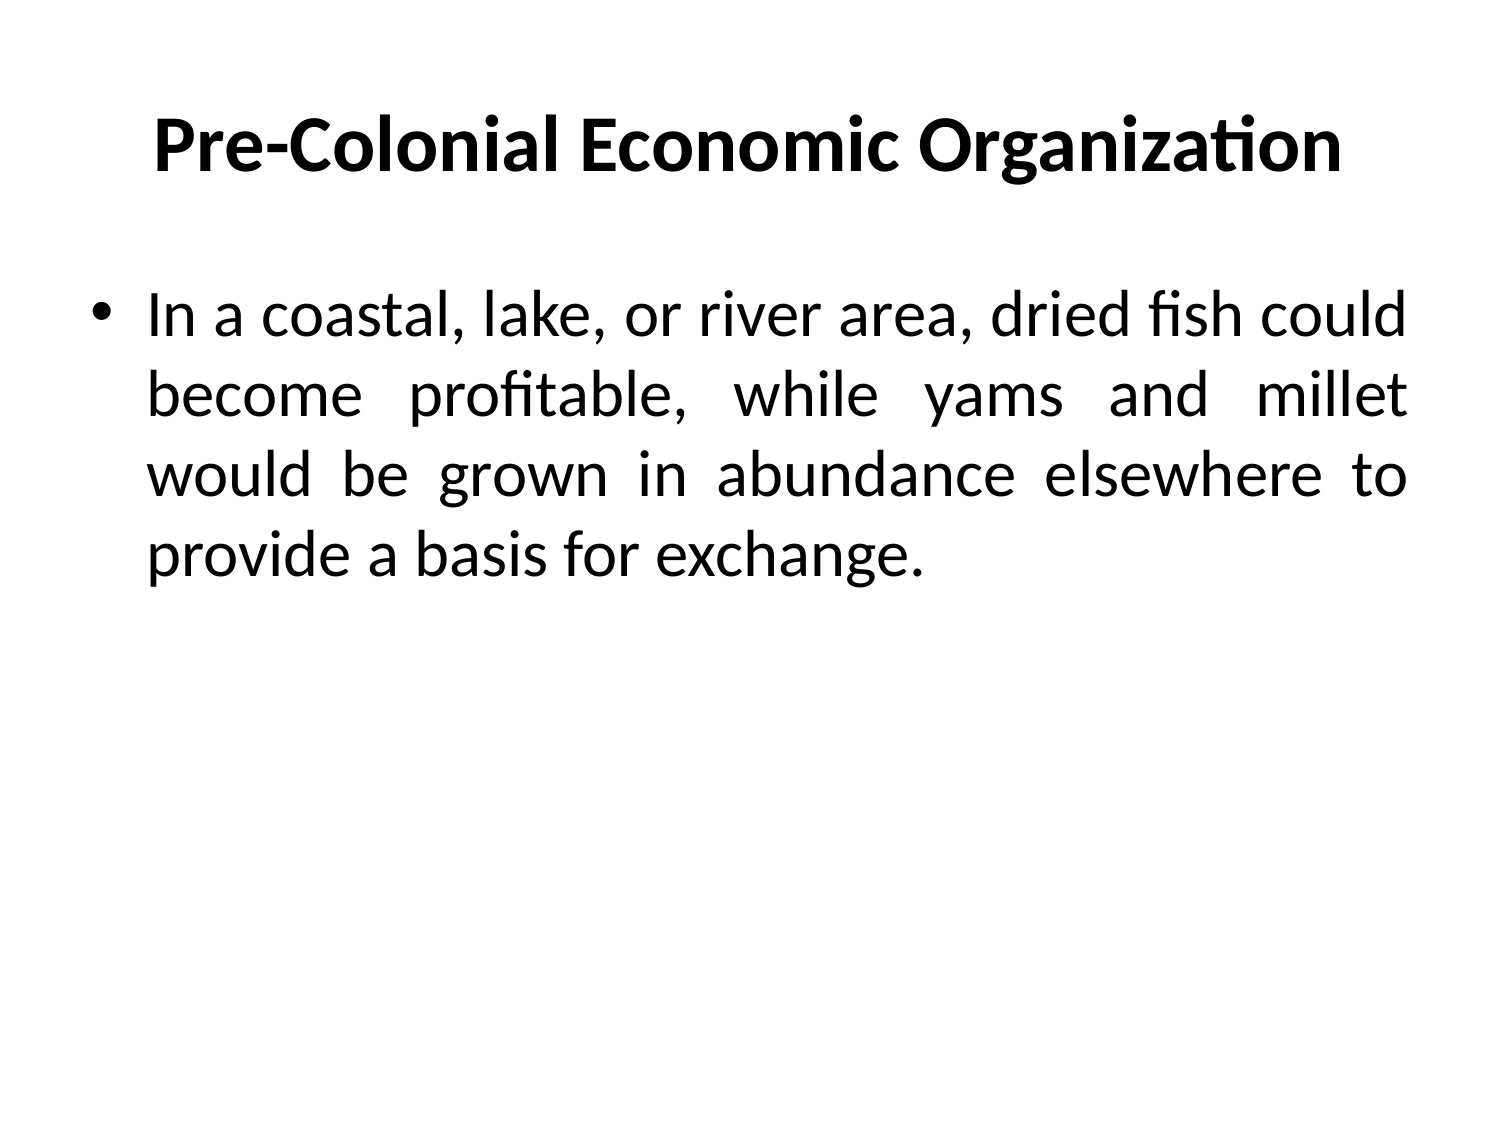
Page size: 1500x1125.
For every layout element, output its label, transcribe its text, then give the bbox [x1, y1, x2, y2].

title Pre-Colonial Economic Organization [75, 45, 1425, 233]
list In a coastal, lake, or river area, dried fish could become profitable, while yams and millet would be grown in abundance elsewhere to provide a basis for exchange. [75, 262, 1425, 1005]
